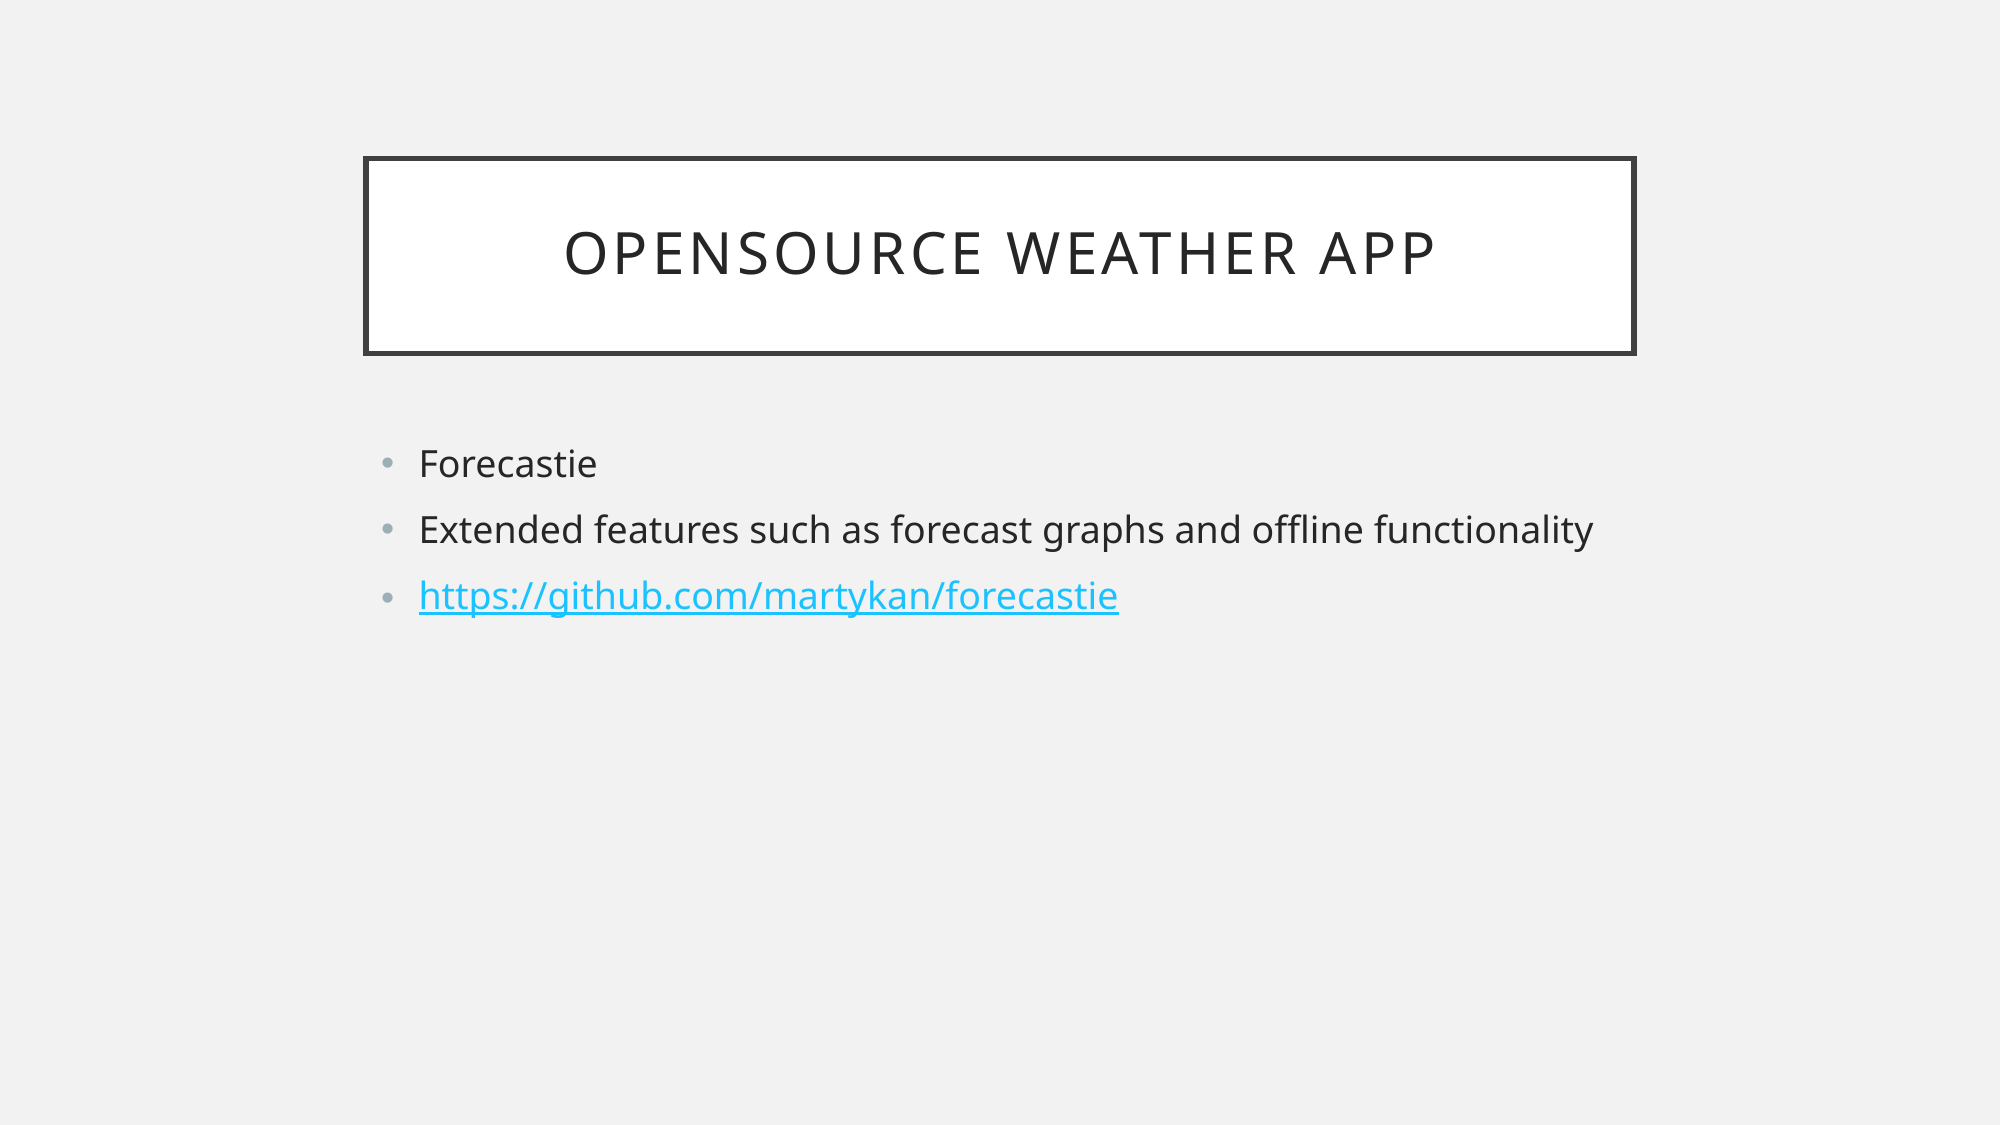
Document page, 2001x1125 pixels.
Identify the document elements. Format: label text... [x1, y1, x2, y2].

title OPENSOURCE WEATHER APP [363, 156, 1637, 356]
list Forecastie Extended features such as forecast graphs and offline functionality https://github.com/martykan/forecastie [366, 432, 1634, 942]
